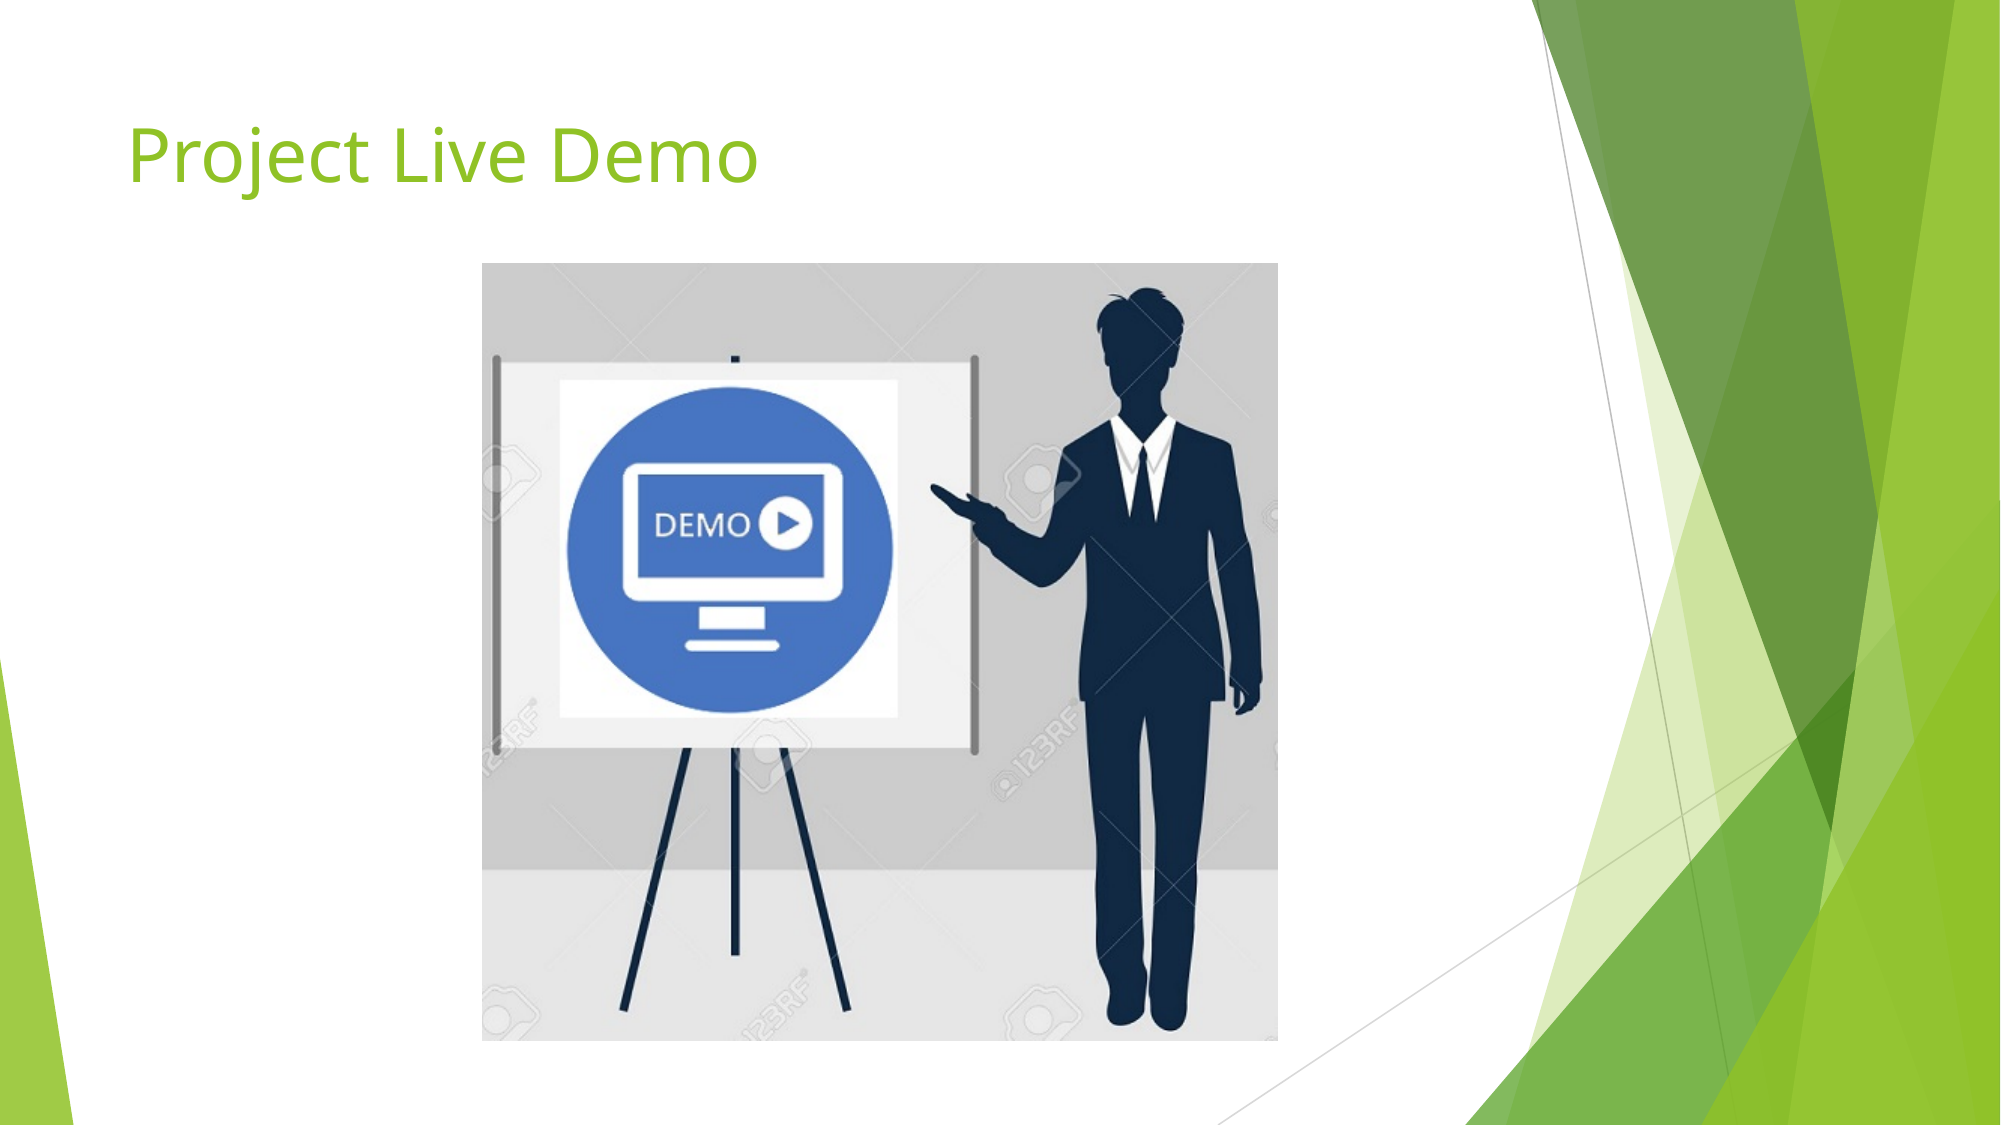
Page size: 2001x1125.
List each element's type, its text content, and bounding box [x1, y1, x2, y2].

title Project Live Demo [111, 99, 1522, 223]
picture [482, 263, 1278, 1042]
